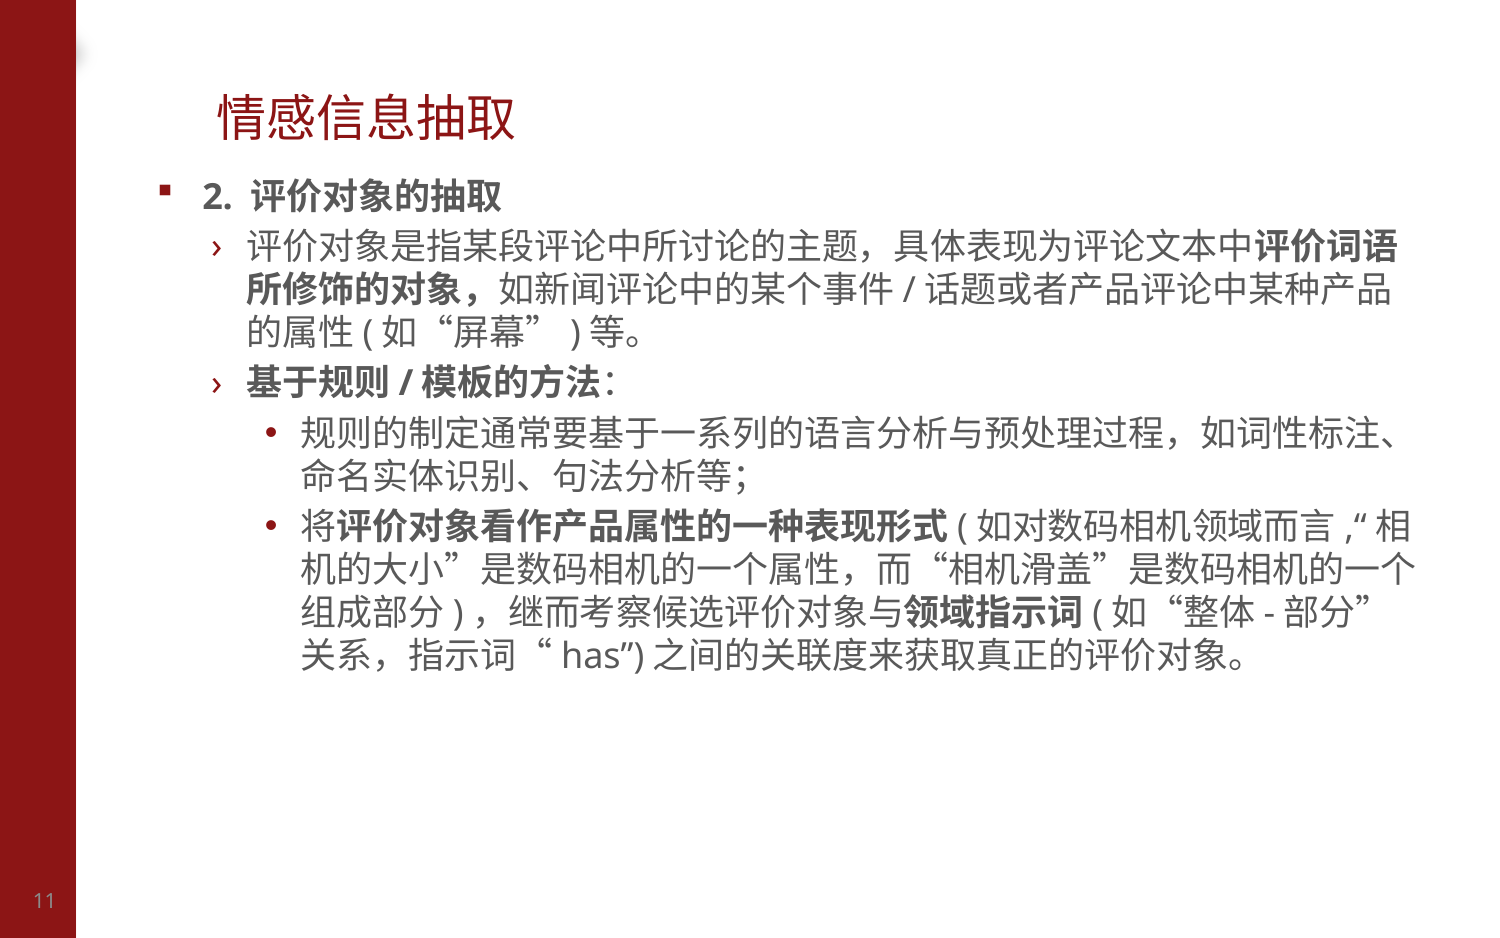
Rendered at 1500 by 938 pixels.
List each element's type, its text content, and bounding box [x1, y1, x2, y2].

title 情感信息抽取 [216, 65, 1420, 155]
slide_number 11 [17, 876, 157, 927]
list 2. 评价对象的抽取 评价对象是指某段评论中所讨论的主题，具体表现为评论文本中评价词语所修饰的对象，如新闻评论中的某个事件/话题或者产品评论中某种产品的属性(如“屏幕”)等。 基于规则/模板的方法： 规则的制定通常要基于一系列的语言分析与预处理过程，如词性标注、命名实体识别、句法分析等； 将评价对象看作产品属性的一种表现形式(如对数码相机领域而言,“相机的大小”是数码相机的一个属性，而“相机滑盖”是数码相机的一个组成部分)，继而考察候选评价对象与领域指示词(如“整体-部分”关系，指示词“has”)之间的关联度来获取真正的评价对象。 [156, 165, 1421, 851]
picture [0, 0, 1500, 938]
